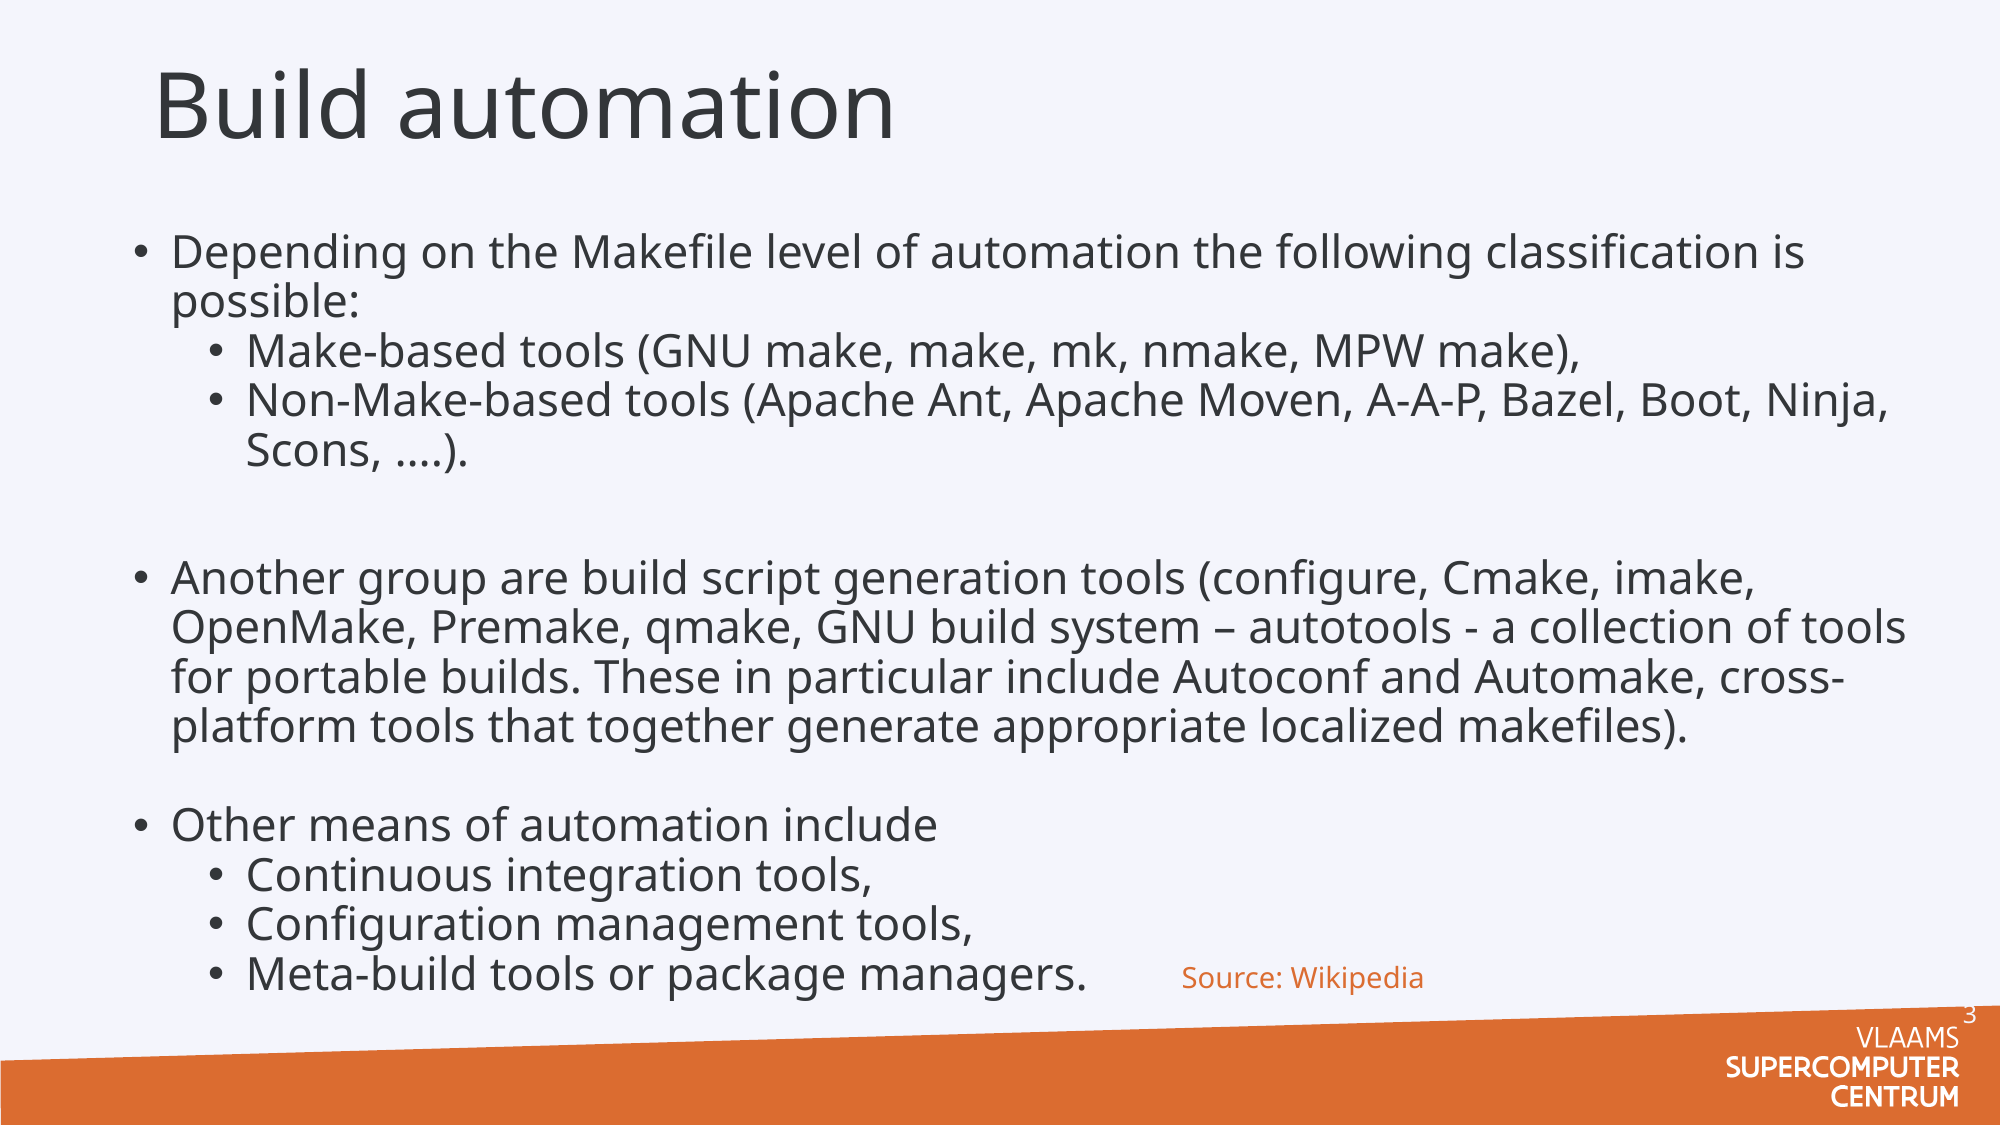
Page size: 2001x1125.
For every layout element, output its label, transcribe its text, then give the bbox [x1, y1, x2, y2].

title Build automation [137, 0, 1863, 218]
slide_number 3 [1787, 992, 1993, 1040]
picture [1725, 1021, 1960, 1117]
text_box Source: Wikipedia [1166, 951, 1451, 1002]
list Depending on the Makefile level of automation the following classification is possible: Make-based tools (GNU make, make, mk, nmake, MPW make), Non-Make-based tools (Apache Ant, Apache Moven, A-A-P, Bazel, Boot, Ninja, Scons, ….). Another group are build script generation tools (configure, Cmake, imake, OpenMake, Premake, qmake, GNU build system – autotools - a collection of tools for portable builds. These in particular include Autoconf and Automake, cross-platform tools that together generate appropriate localized makefiles). Other means of automation include Continuous integration tools, Configuration management tools, Meta-build tools or package managers. [118, 221, 1982, 948]
